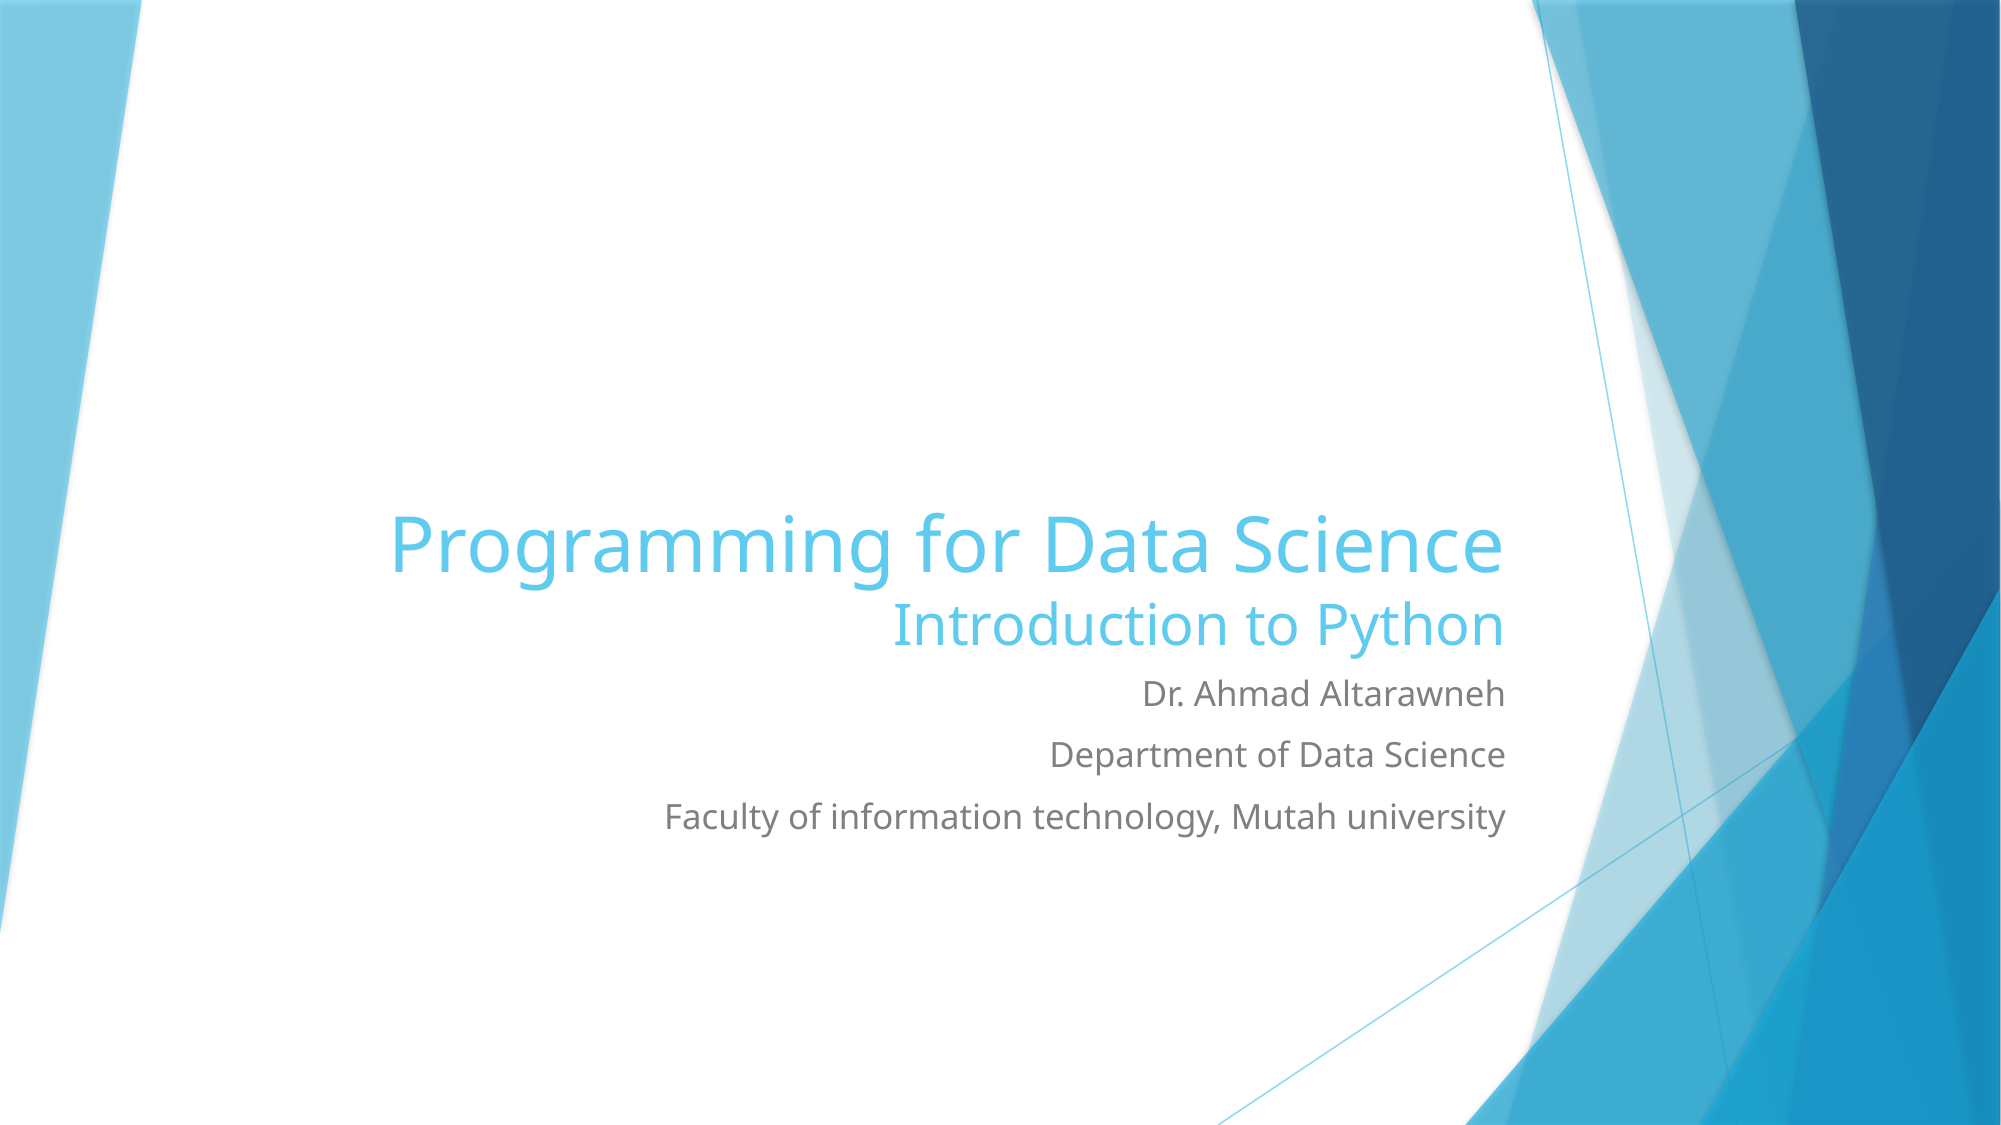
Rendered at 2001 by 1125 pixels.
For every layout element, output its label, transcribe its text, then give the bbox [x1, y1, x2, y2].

subtitle Dr. Ahmad Altarawneh Department of Data Science Faculty of information technology, Mutah university [247, 664, 1522, 845]
title Programming for Data Science Introduction to Python [247, 394, 1522, 664]
